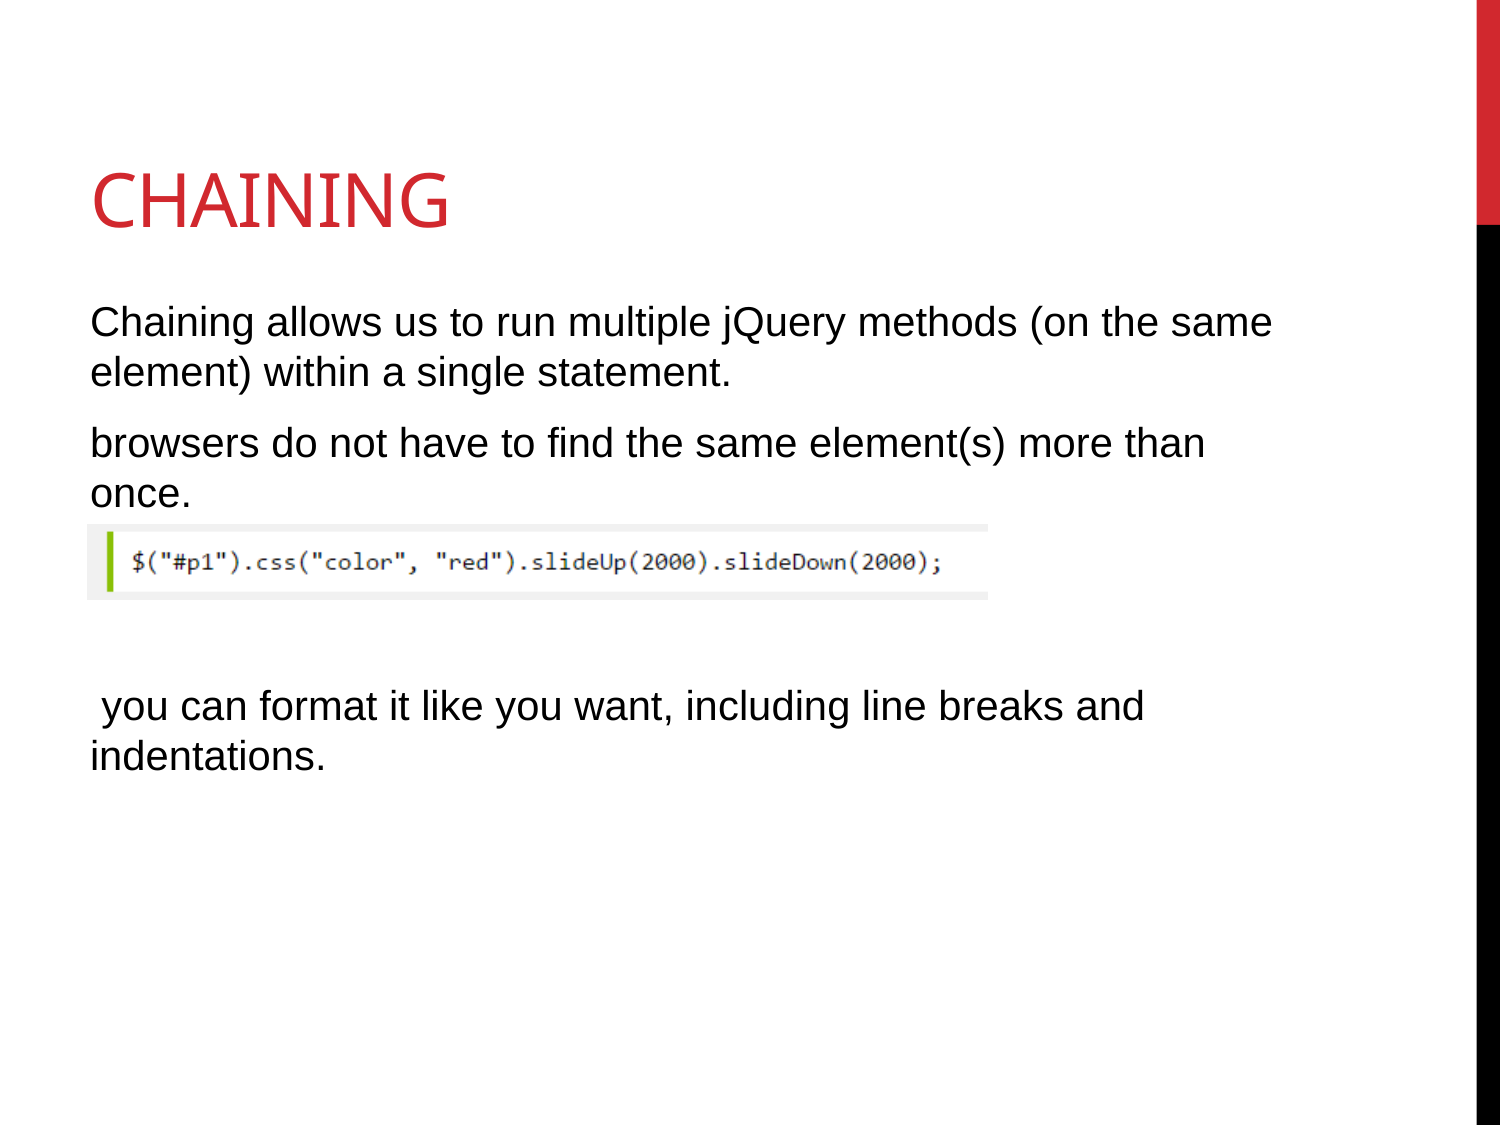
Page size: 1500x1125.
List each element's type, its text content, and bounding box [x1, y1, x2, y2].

list Chaining allows us to run multiple jQuery methods (on the same element) within a single statement. browsers do not have to find the same element(s) more than once. you can format it like you want, including line breaks and indentations. [75, 287, 1325, 1005]
title Chaining [75, 25, 1025, 250]
picture [86, 524, 988, 601]
